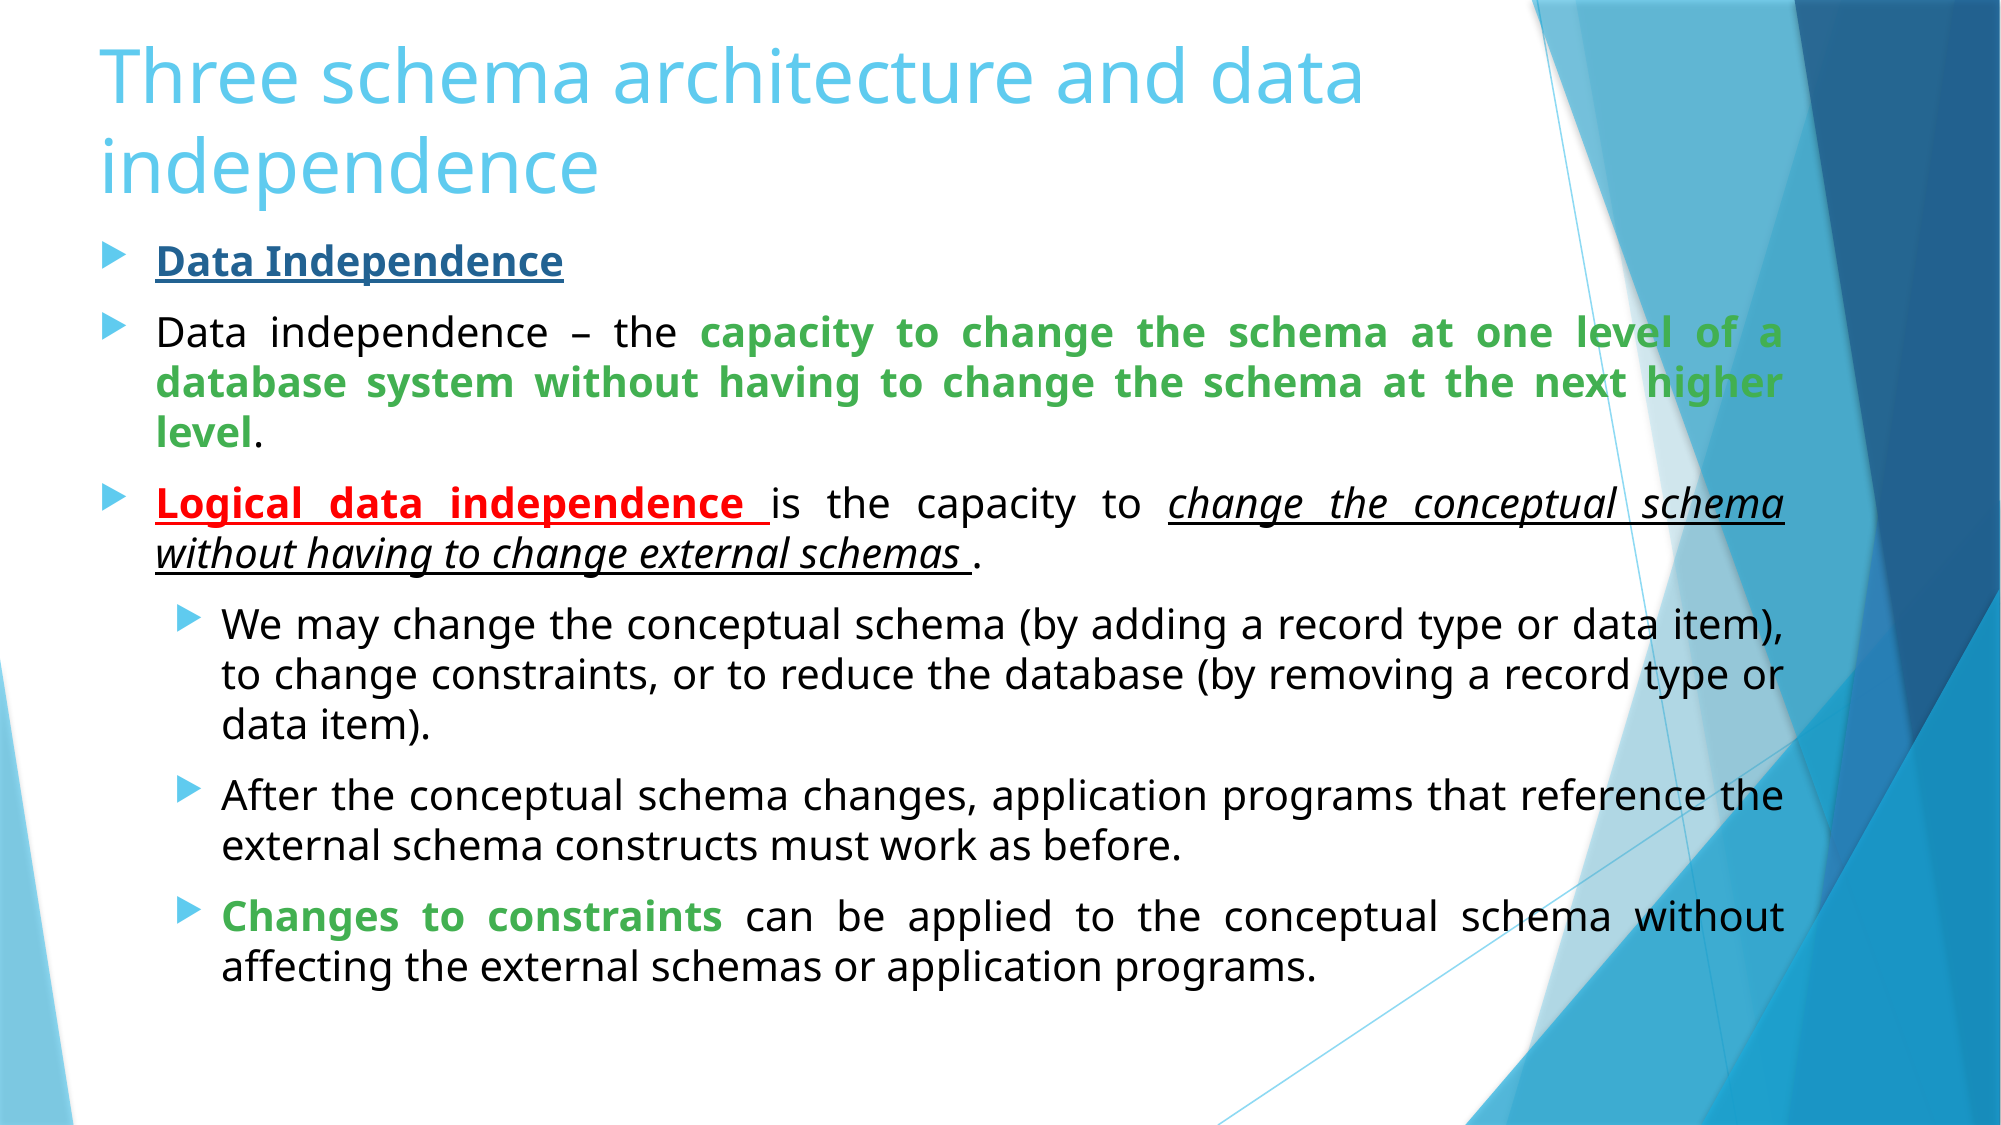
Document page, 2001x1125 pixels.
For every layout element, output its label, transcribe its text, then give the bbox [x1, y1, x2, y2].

title Three schema architecture and data independence [84, 21, 1572, 227]
list Data Independence Data independence – the capacity to change the schema at one level of a database system without having to change the schema at the next higher level. Logical data independence is the capacity to change the conceptual schema without having to change external schemas . We may change the conceptual schema (by adding a record type or data item), to change constraints, or to reduce the database (by removing a record type or data item). After the conceptual schema changes, application programs that reference the external schema constructs must work as before. Changes to constraints can be applied to the conceptual schema without affecting the external schemas or application programs. [84, 227, 1800, 1030]
